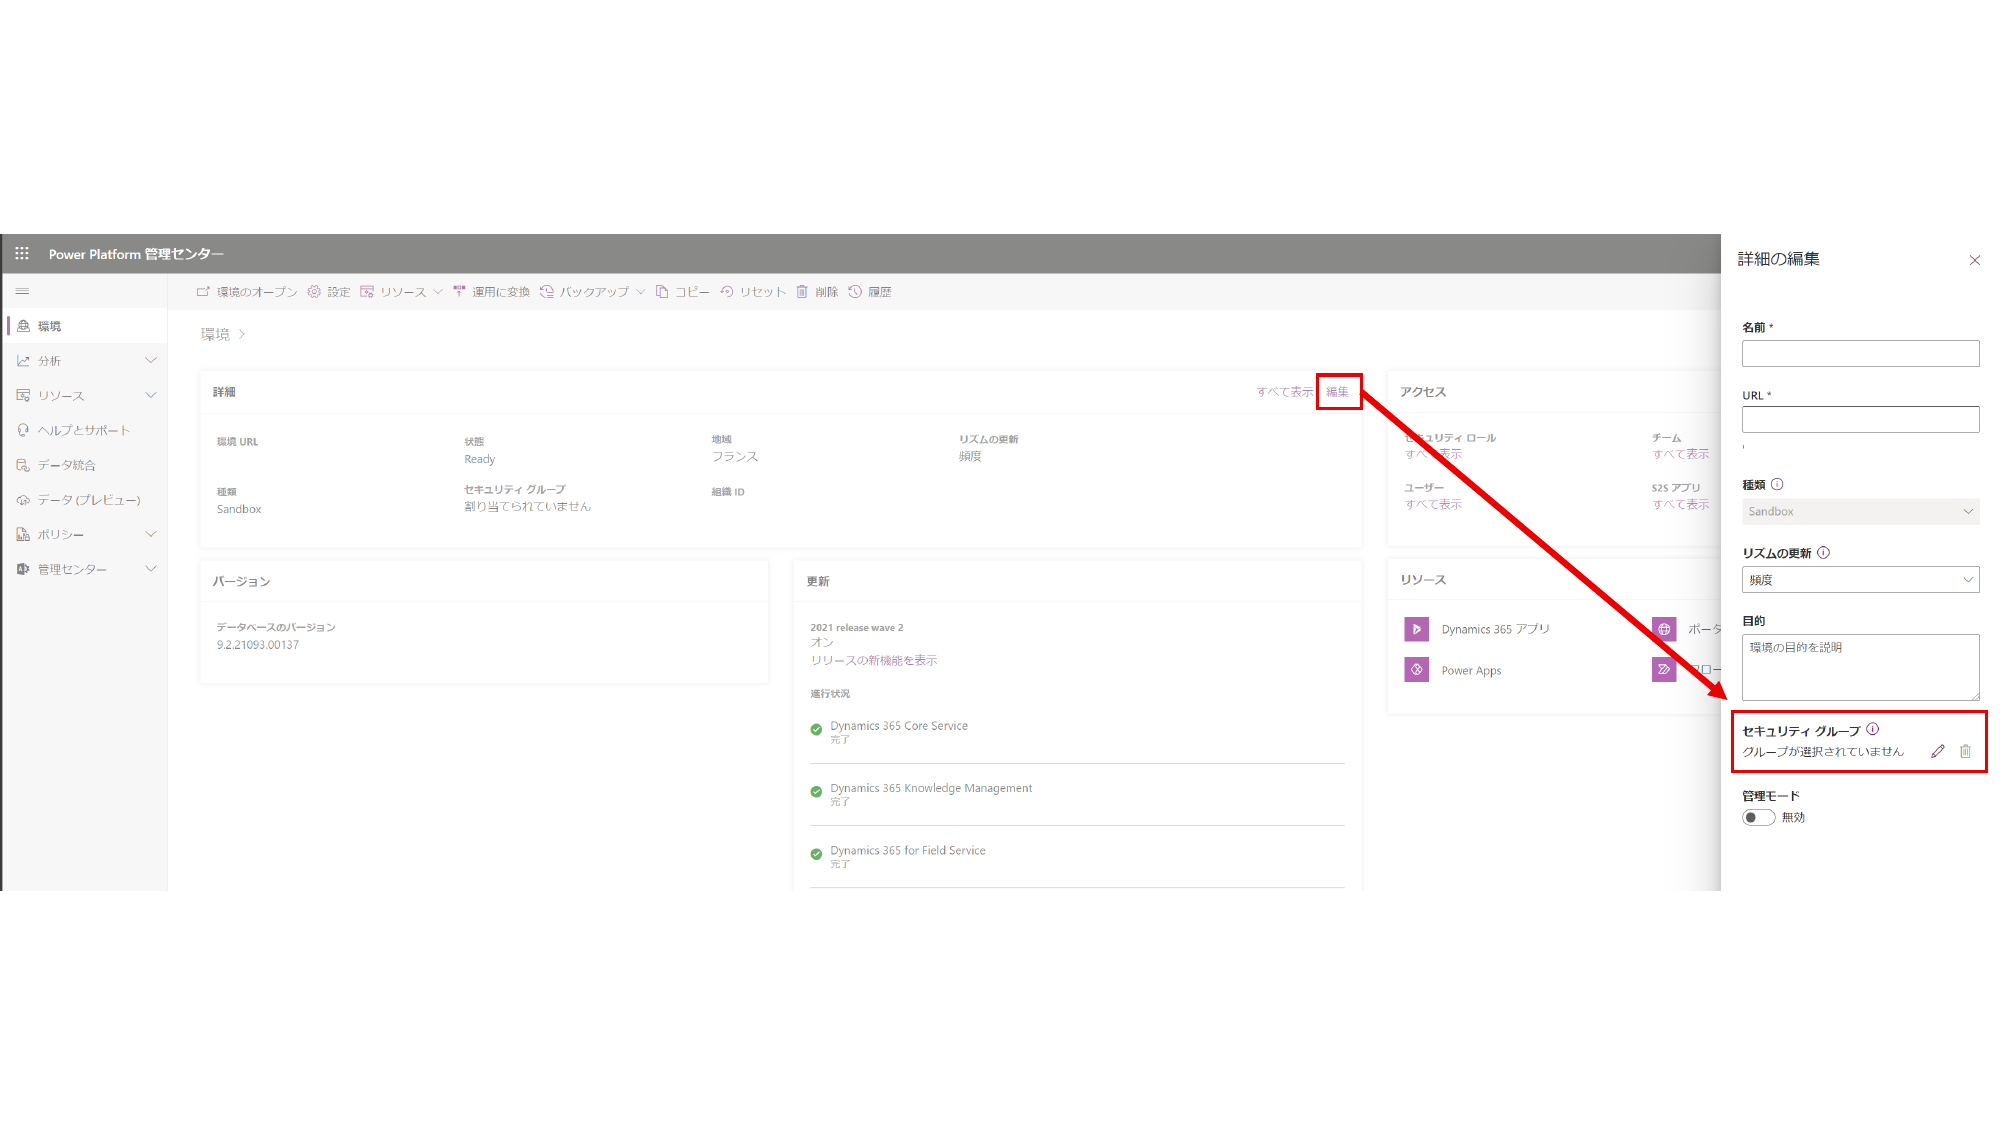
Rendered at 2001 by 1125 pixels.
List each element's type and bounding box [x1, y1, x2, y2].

picture [0, 234, 2000, 891]
text_box [1361, 391, 1728, 700]
